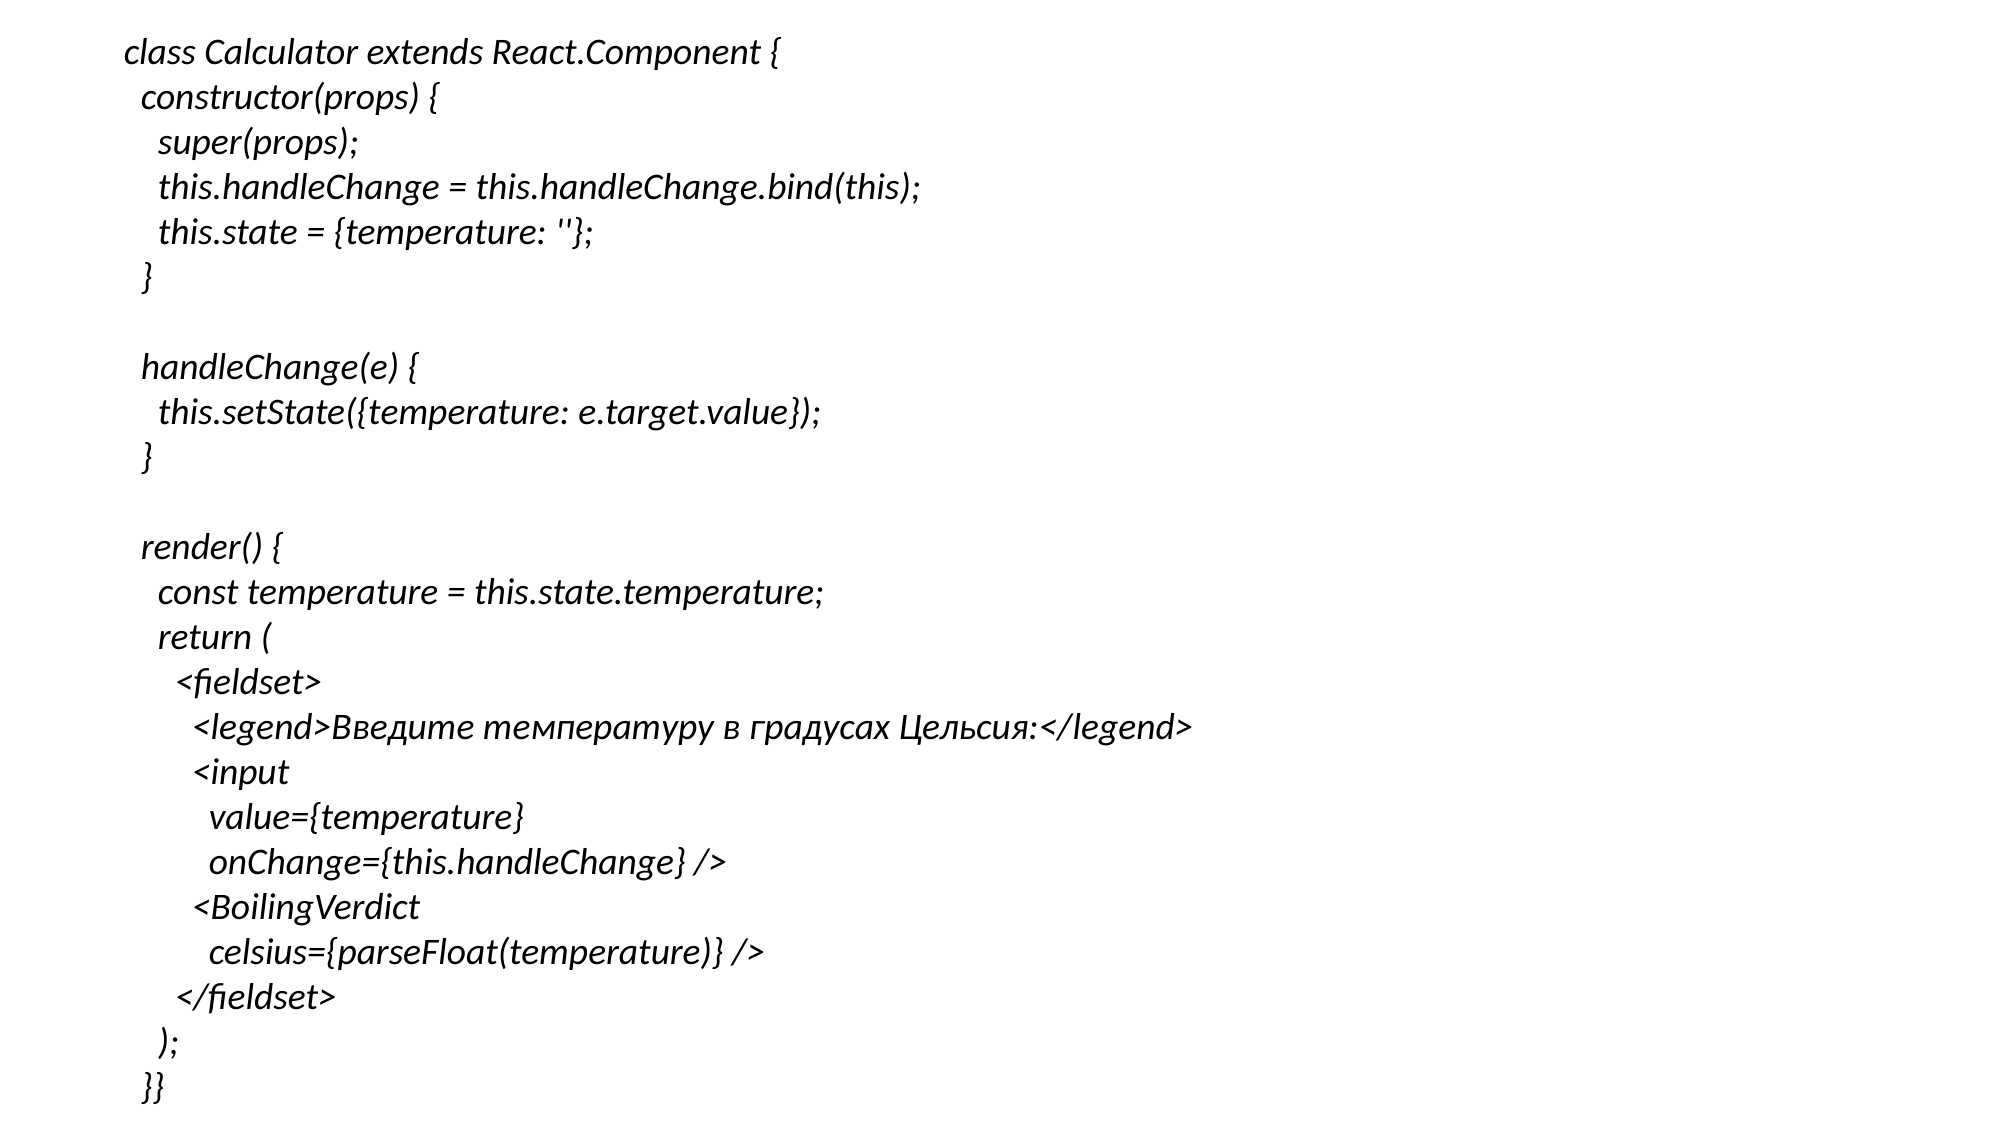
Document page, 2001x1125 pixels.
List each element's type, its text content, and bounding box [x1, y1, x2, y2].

text_box class Calculator extends React.Component { constructor(props) { super(props); this.handleChange = this.handleChange.bind(this); this.state = {temperature: ''}; } handleChange(e) { this.setState({temperature: e.target.value}); } render() { const temperature = this.state.temperature; return ( <fieldset> <legend>Введите температуру в градусах Цельсия:</legend> <input value={temperature} onChange={this.handleChange} /> <BoilingVerdict celsius={parseFloat(temperature)} /> </fieldset> ); }} [109, 19, 1888, 1114]
